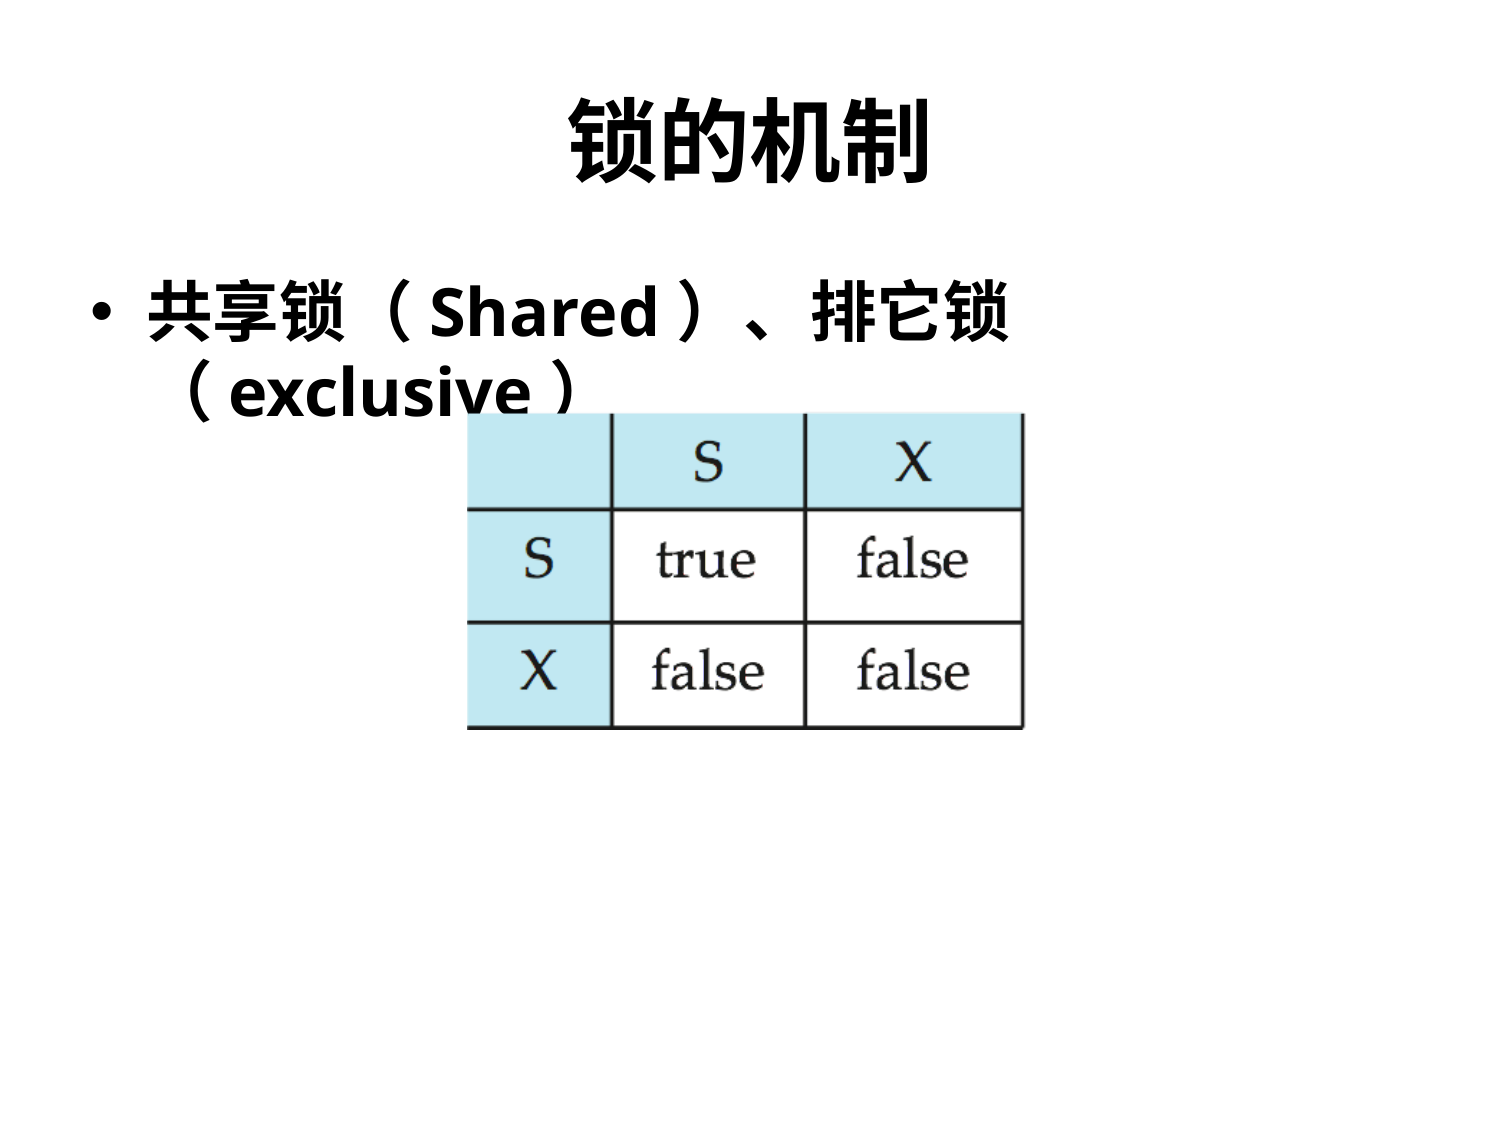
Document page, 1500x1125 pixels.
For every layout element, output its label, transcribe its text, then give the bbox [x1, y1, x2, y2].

list 共享锁（Shared）、排它锁（exclusive） [75, 262, 1425, 1005]
picture [467, 408, 1030, 731]
title 锁的机制 [75, 45, 1425, 233]
